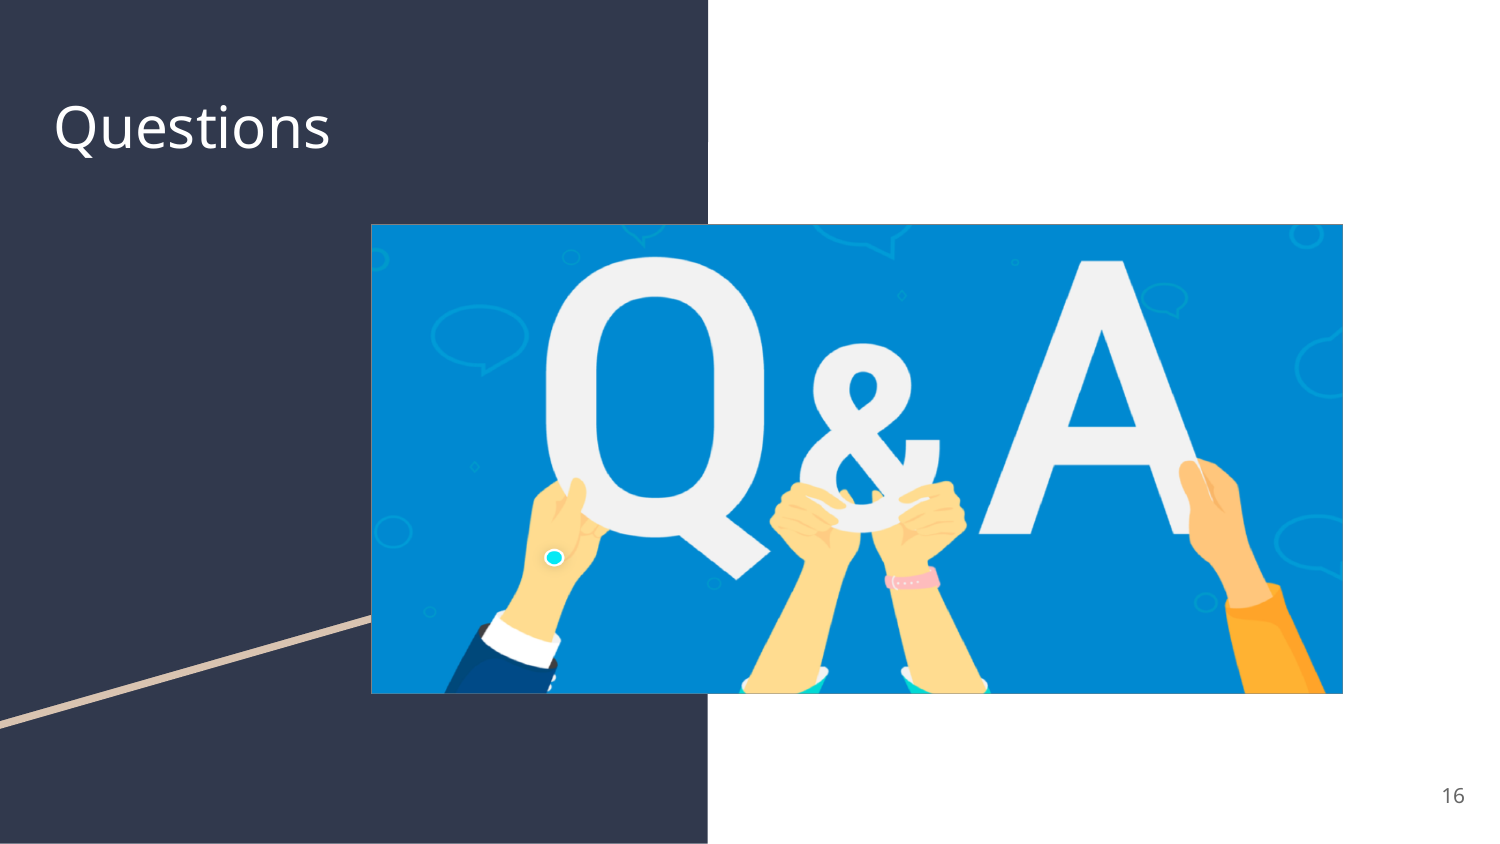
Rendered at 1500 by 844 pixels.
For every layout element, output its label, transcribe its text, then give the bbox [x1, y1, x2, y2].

slide_number ‹#› [1389, 764, 1480, 830]
picture [371, 224, 1344, 695]
title Questions [38, 75, 647, 487]
